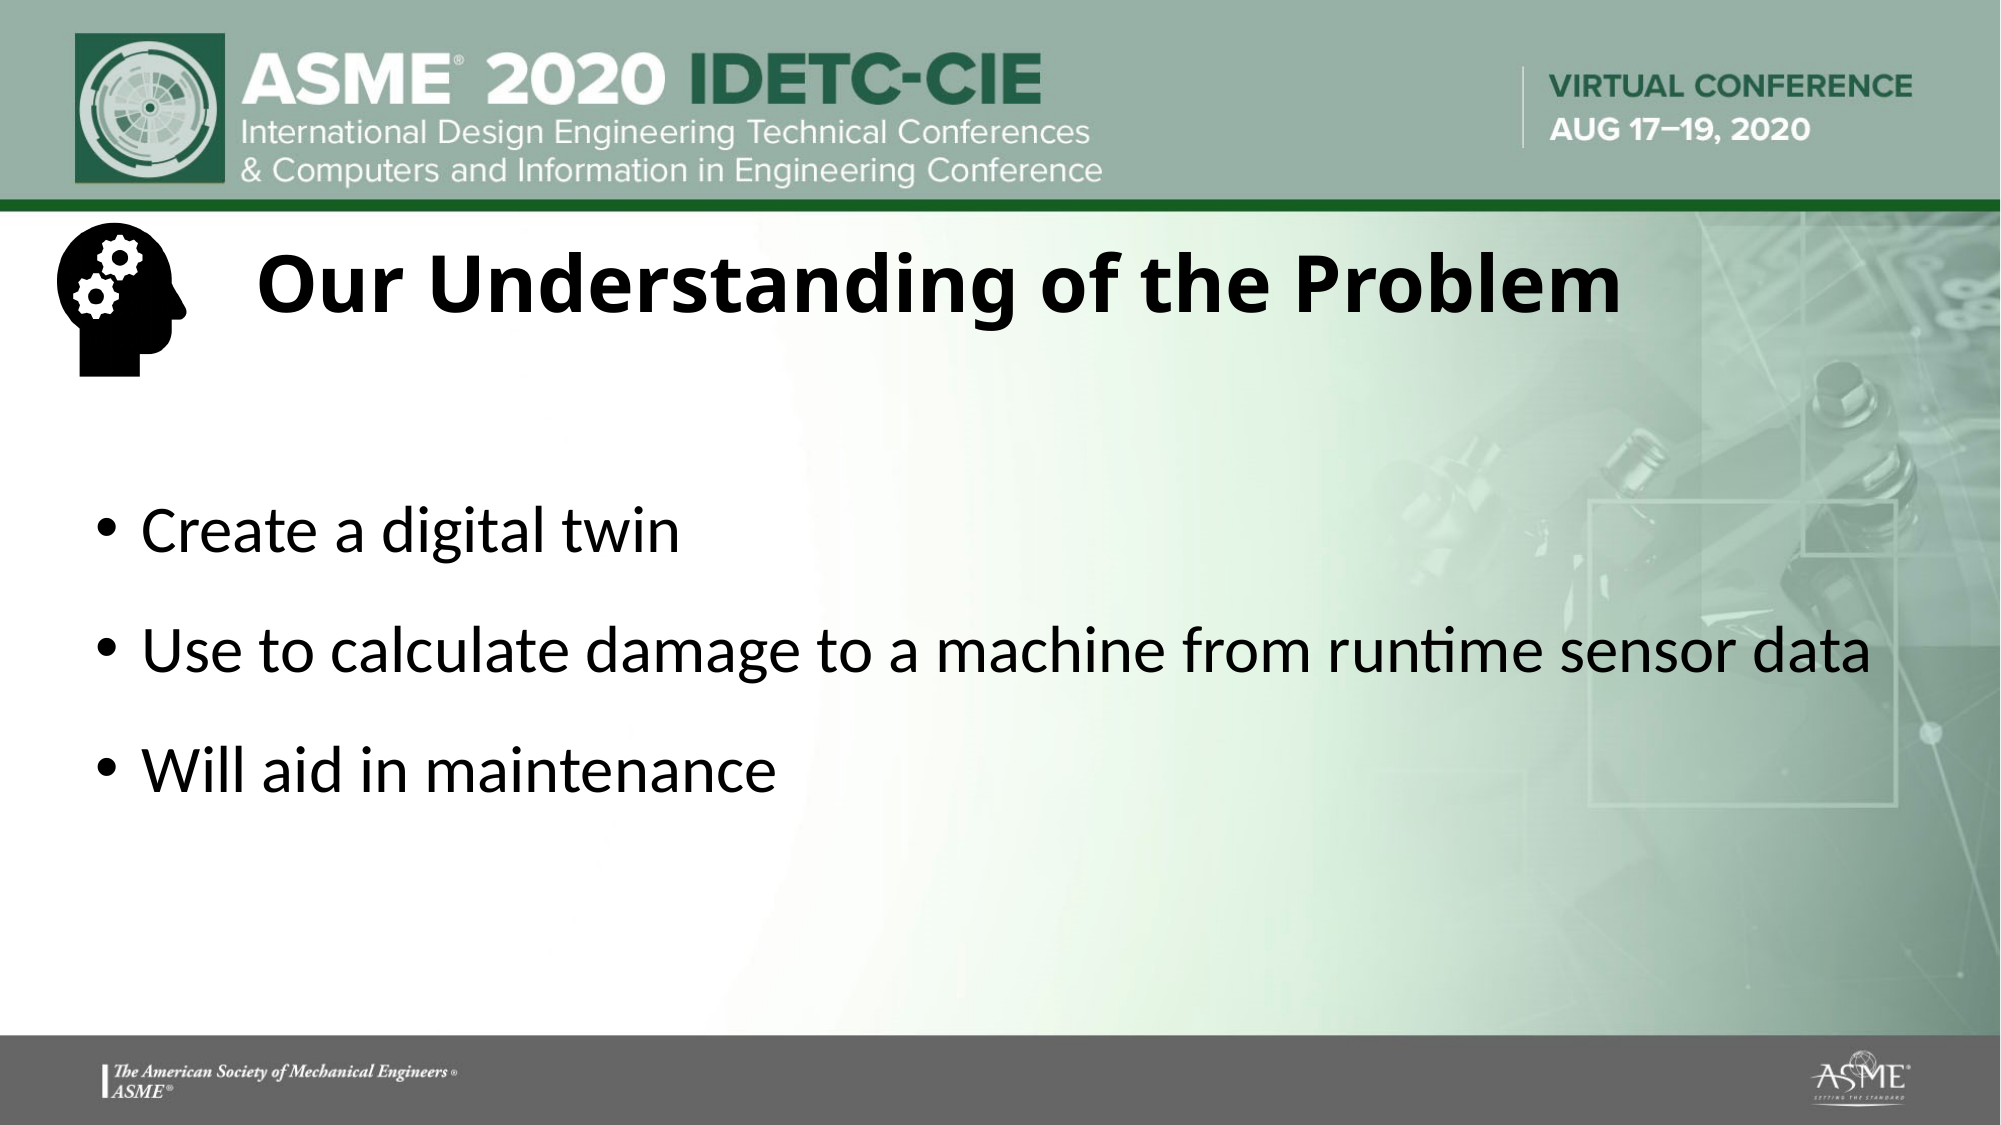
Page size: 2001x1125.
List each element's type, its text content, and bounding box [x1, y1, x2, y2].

picture [0, 0, 2001, 1125]
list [29, 212, 213, 395]
title Our Understanding of the Problem [240, 212, 1863, 363]
text_box Create a digital twin Use to calculate damage to a machine from runtime sensor data Will aid in maintenance [80, 438, 1930, 814]
